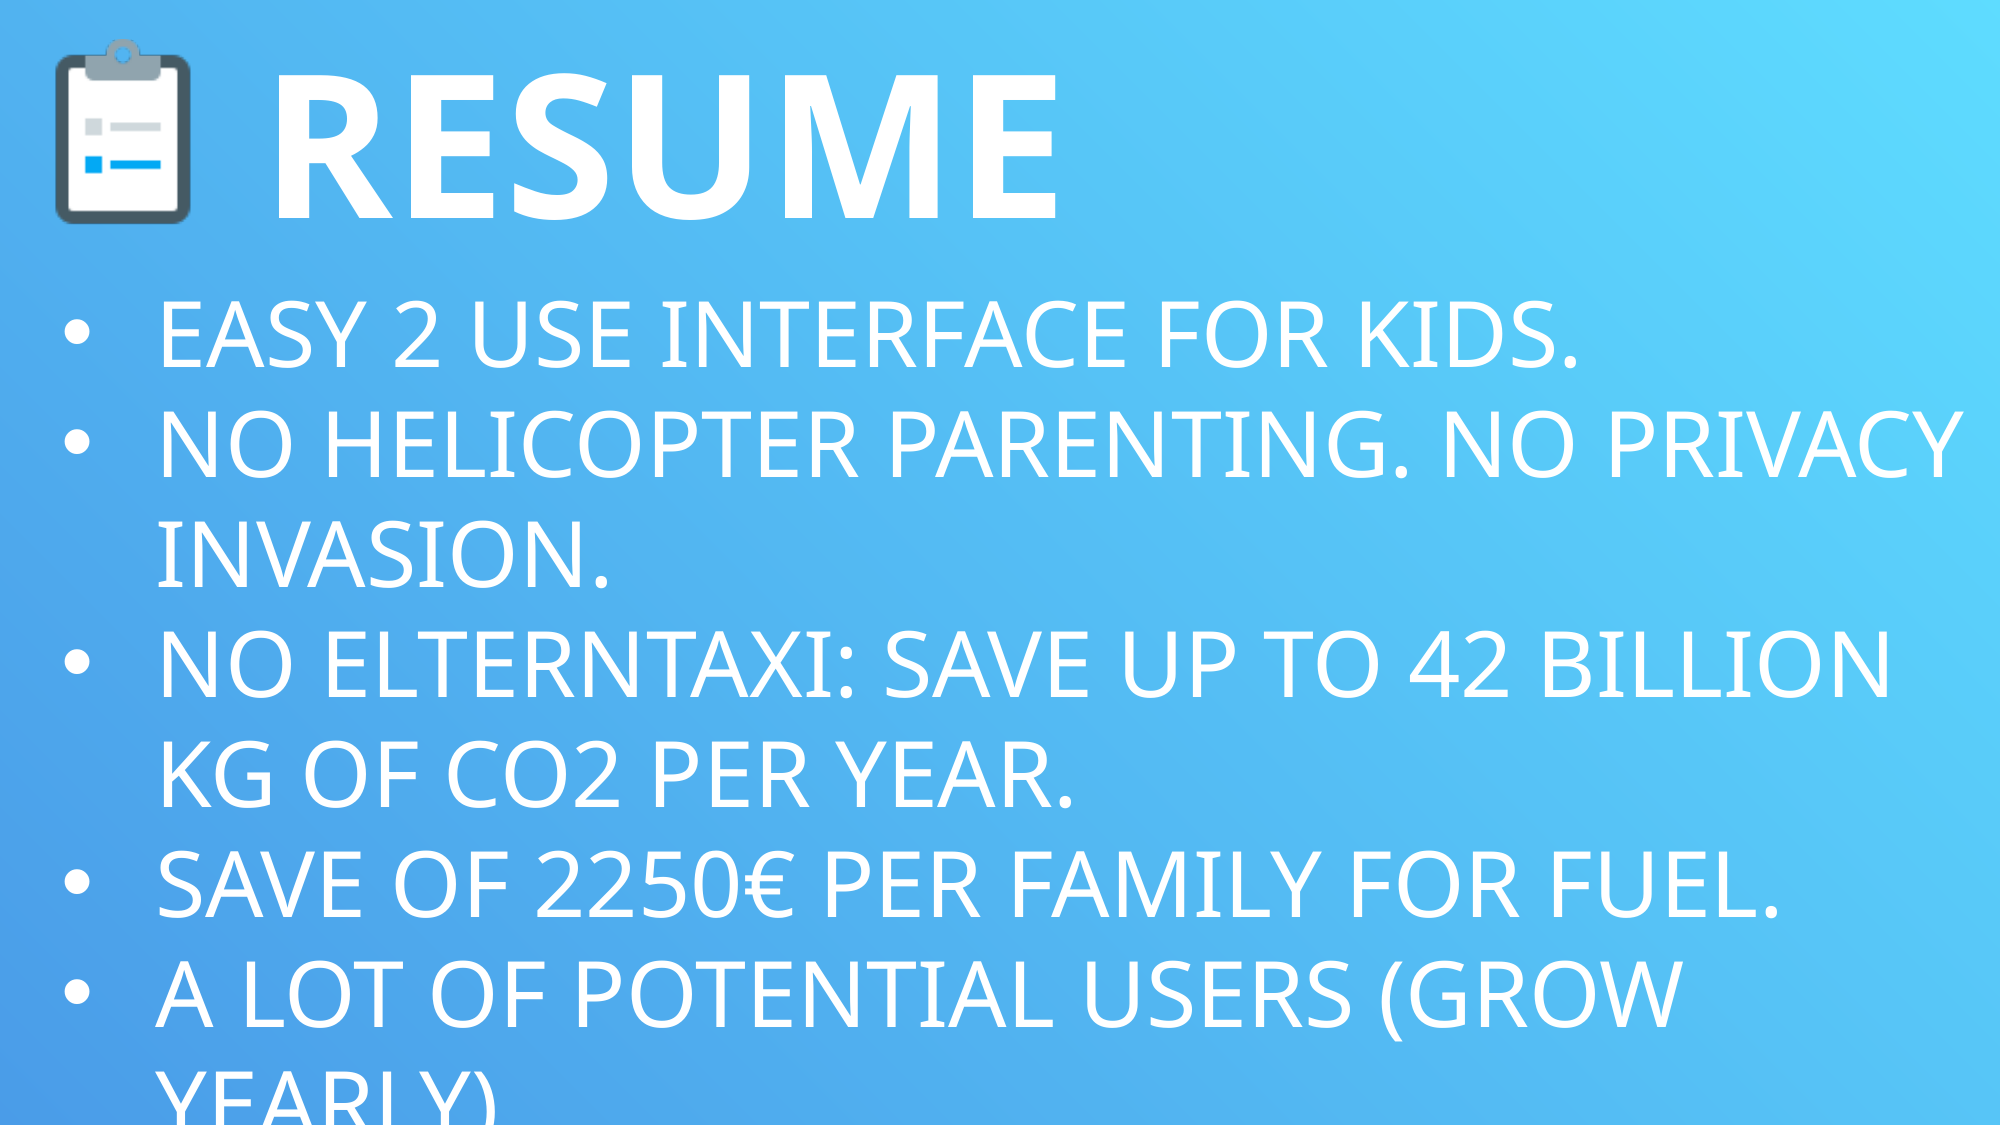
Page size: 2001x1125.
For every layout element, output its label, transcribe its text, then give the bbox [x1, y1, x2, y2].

text_box [0, 0, 2000, 1125]
text_box RESUME [247, 10, 1700, 266]
text_box EASY 2 USE INTERFACE FOR KIDS. NO HELICOPTER PARENTING. NO PRIVACY INVASION. NO ELTERNTAXI: SAVE UP TO 42 BILLION KG OF CO2 PER YEAR. SAVE OF 2250€ PER FAMILY FOR FUEL. A LOT OF POTENTIAL USERS (GROW YEARLY). MONEY VIA GAMIFICATION AND ABO MODEL. NICE FUTURE PLANS. [47, 268, 2000, 1125]
picture [23, 39, 224, 241]
